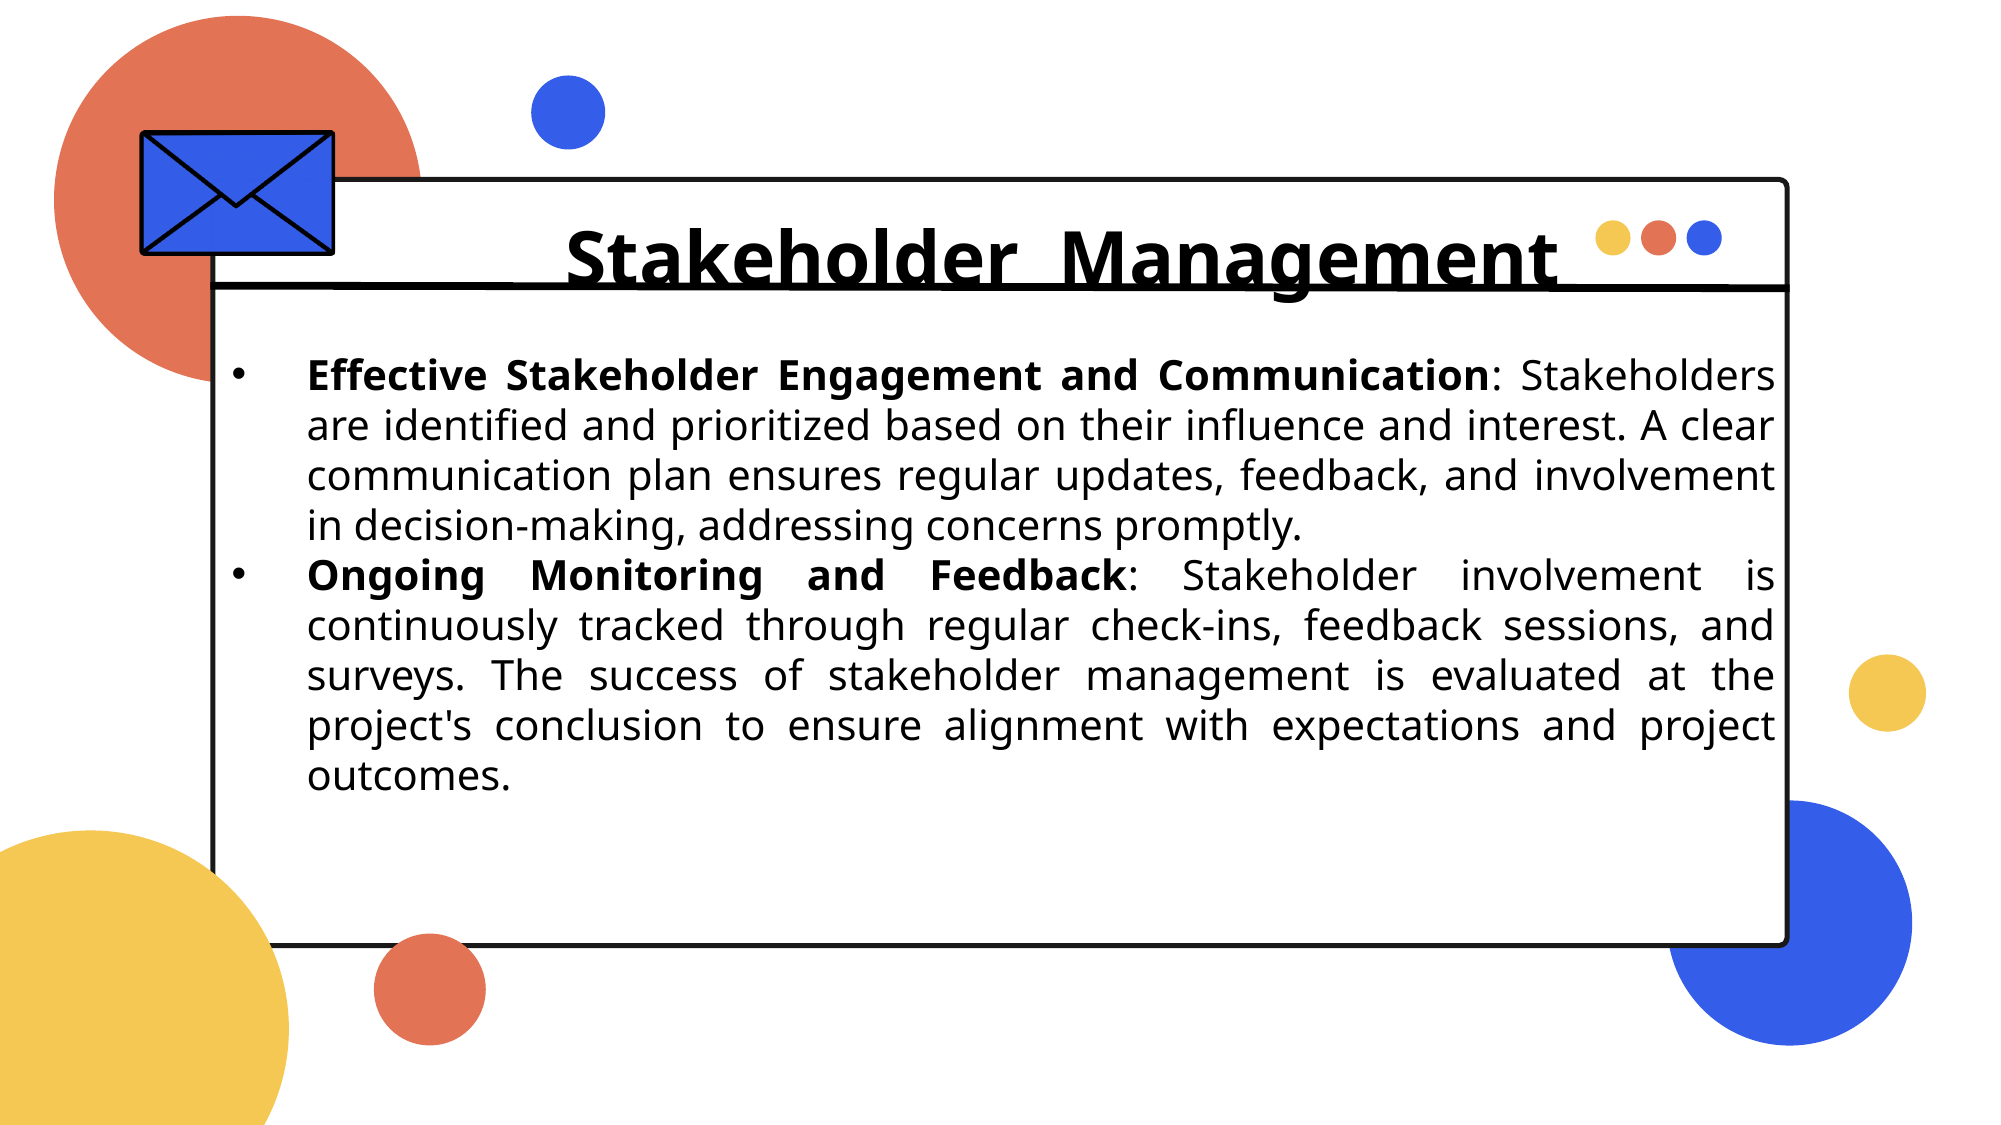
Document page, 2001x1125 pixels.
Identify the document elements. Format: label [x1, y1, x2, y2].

text_box [0, 829, 290, 1125]
text_box [1848, 653, 1927, 733]
text_box [373, 933, 487, 1046]
text_box [53, 15, 423, 385]
text_box [530, 74, 606, 151]
text_box [209, 176, 1791, 949]
text_box [1666, 799, 1913, 1047]
text_box [1594, 219, 1723, 256]
